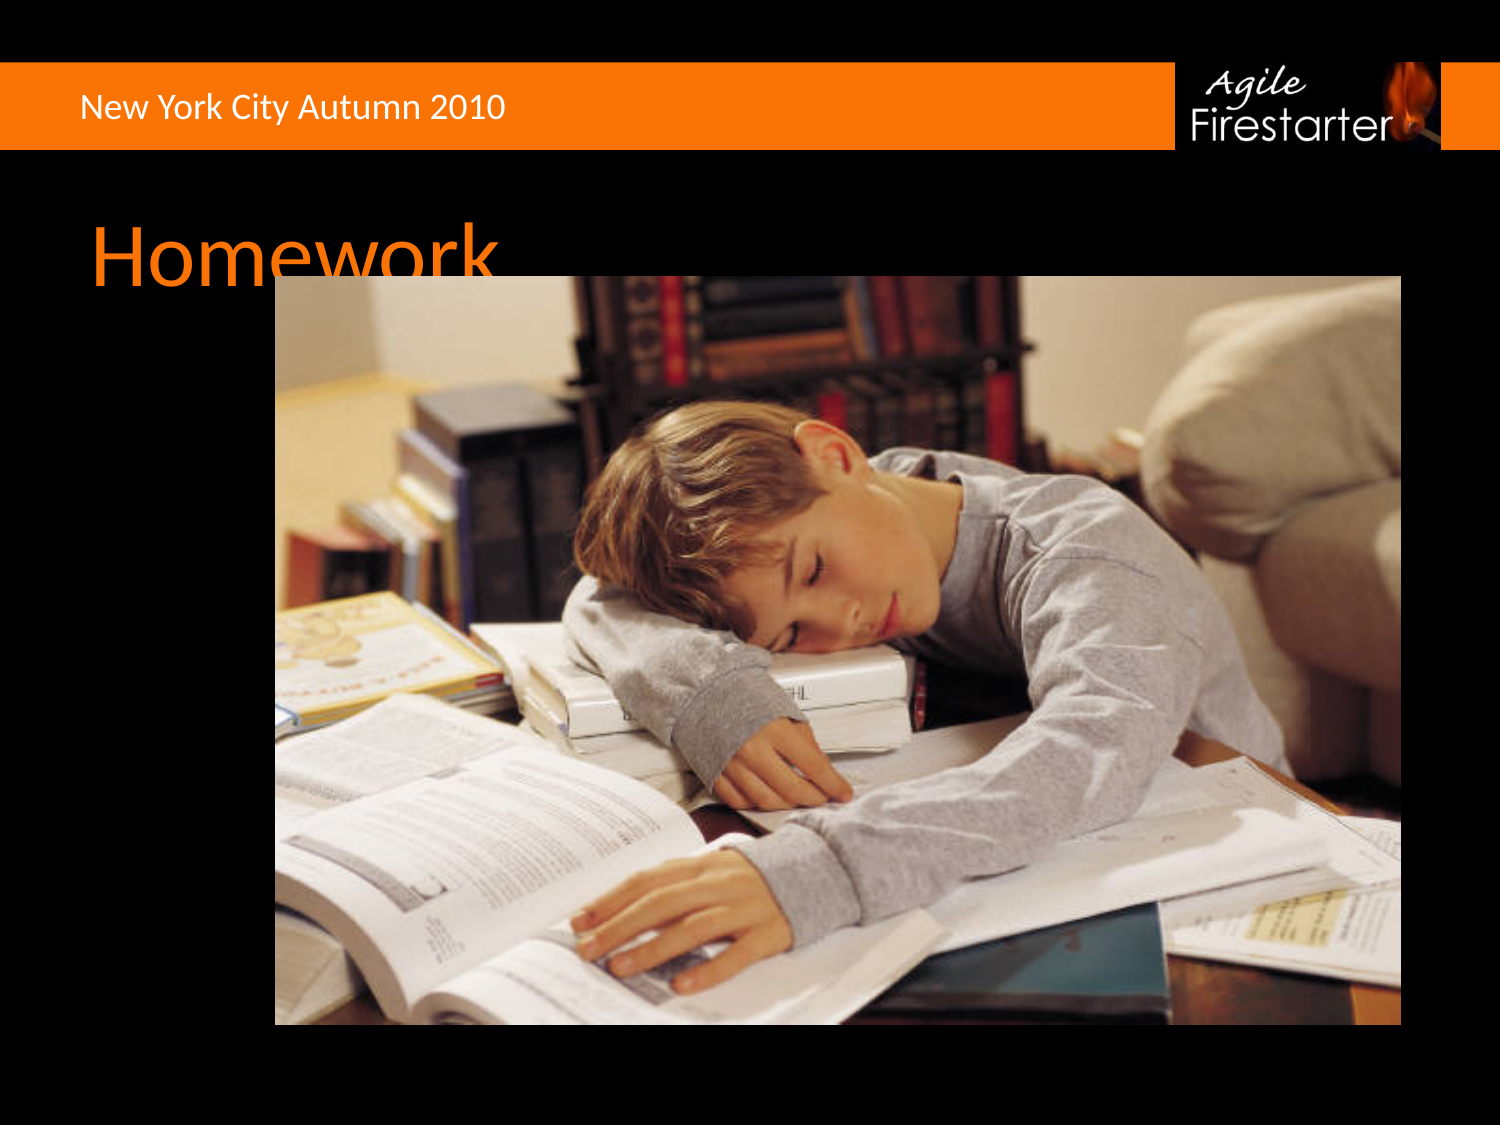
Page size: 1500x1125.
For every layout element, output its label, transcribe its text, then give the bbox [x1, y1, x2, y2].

picture [274, 276, 1401, 1026]
title Homework [75, 174, 1425, 325]
picture [1175, 62, 1441, 151]
